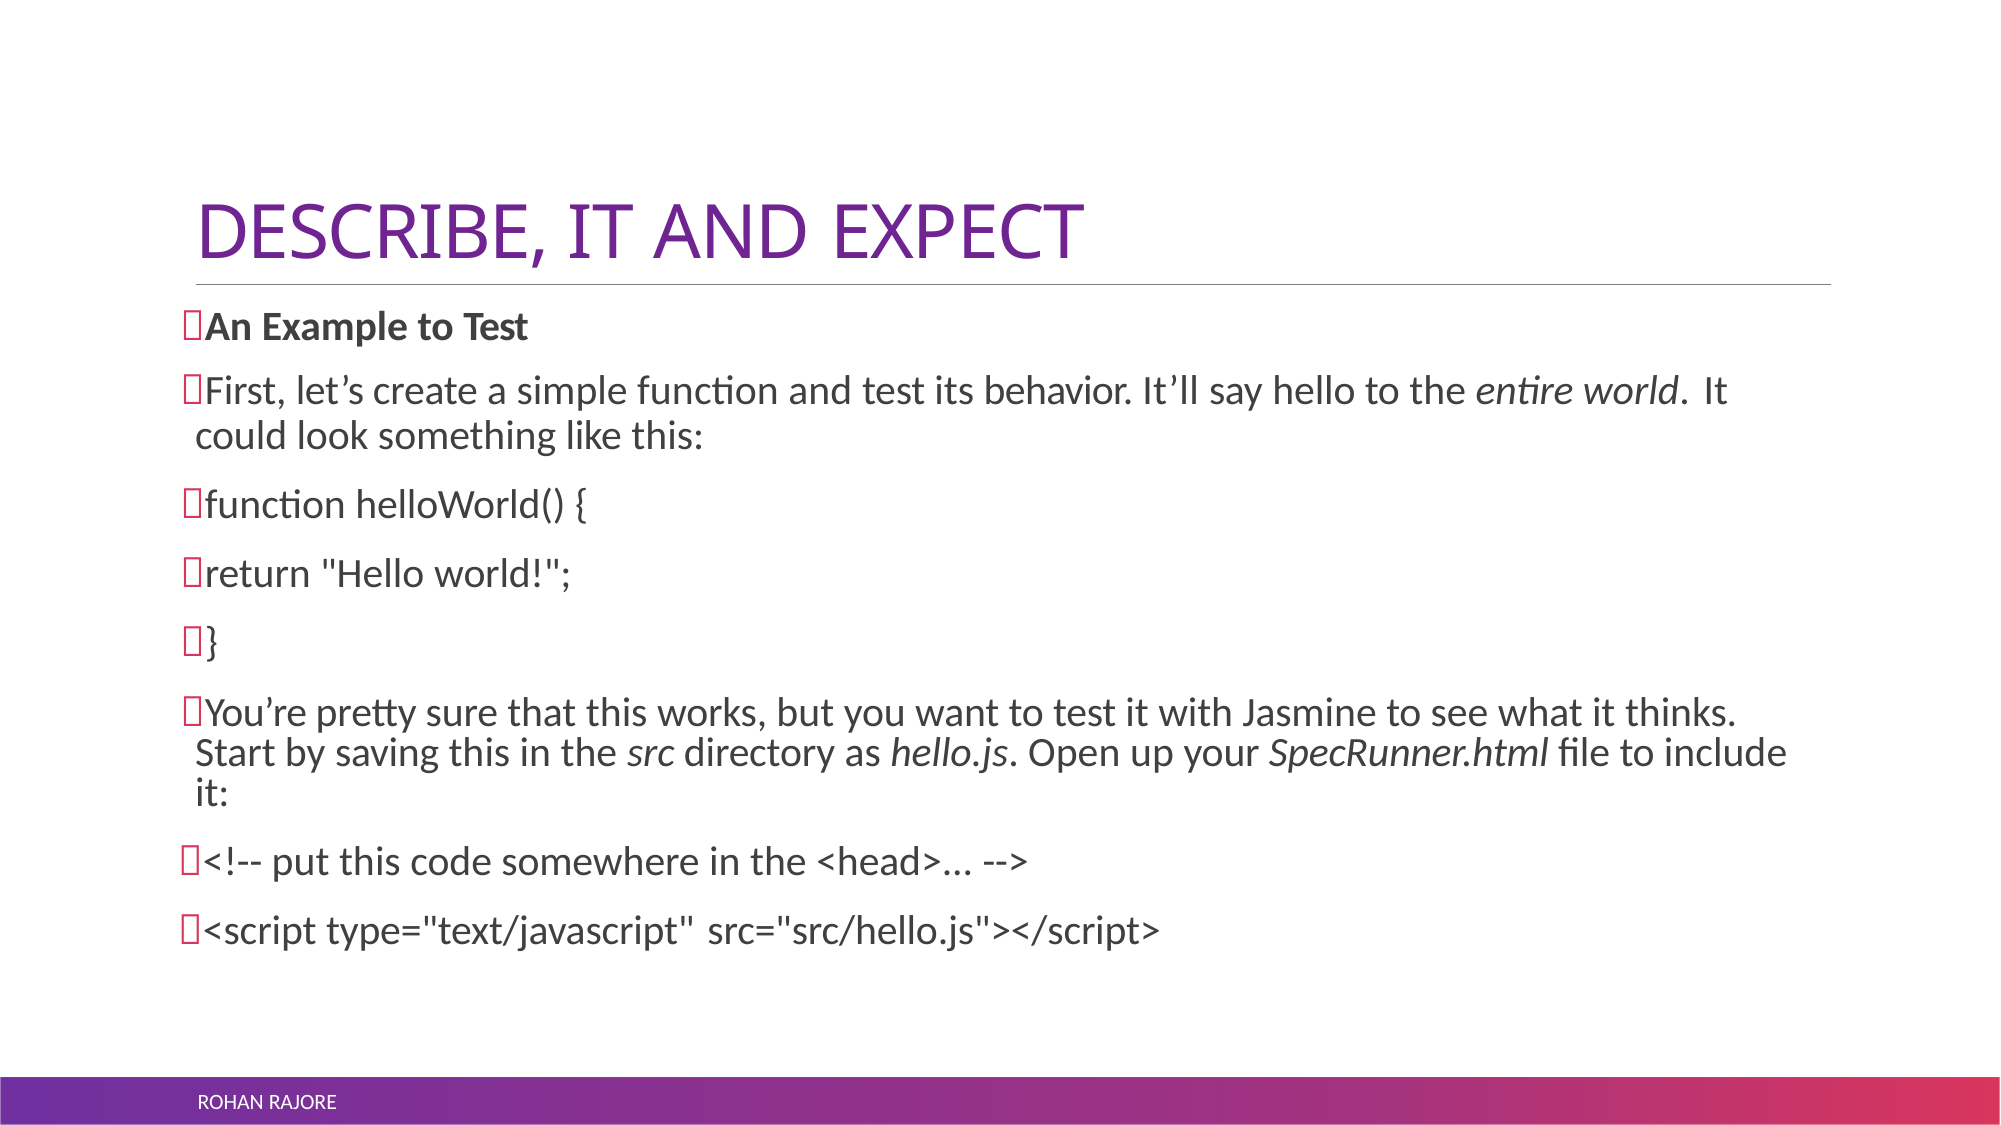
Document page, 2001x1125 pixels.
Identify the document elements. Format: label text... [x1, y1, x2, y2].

picture [0, 1076, 2000, 1125]
title DESCRIBE, IT AND EXPECT [192, 183, 1808, 372]
text_box An Example to Test First, let’s create a simple function and test its behavior. It’ll say hello to the entire world. It could look something like this: function helloWorld() { return "Hello world!"; } You’re pretty sure that this works, but you want to test it with Jasmine to see what it thinks. Start by saving this in the src directory as hello.js. Open up your SpecRunner.html file to include it: <!-- put this code somewhere in the <head>... --> <script type="text/javascript" src="src/hello.js"></script> [177, 298, 1799, 953]
footer ROHAN RAJORE [195, 1091, 341, 1125]
